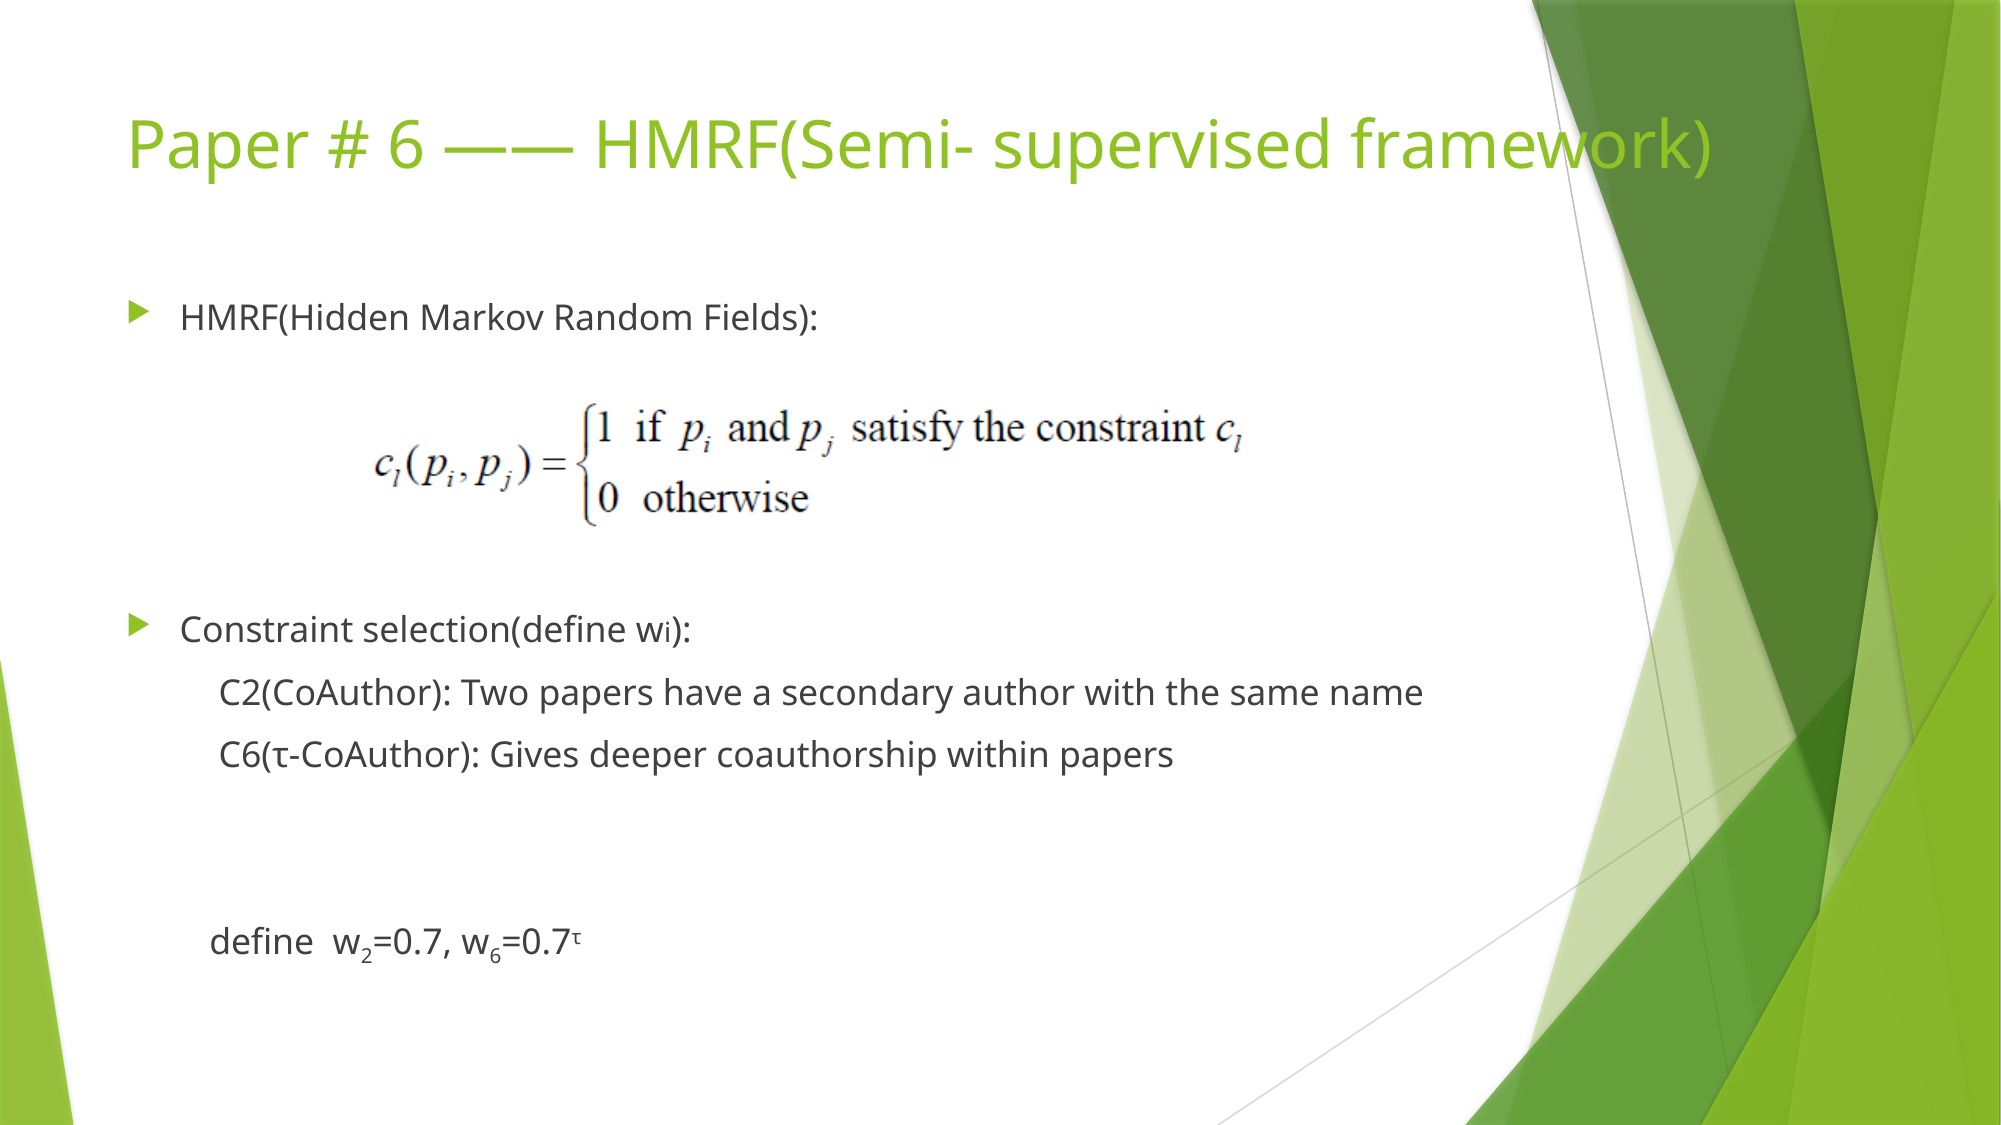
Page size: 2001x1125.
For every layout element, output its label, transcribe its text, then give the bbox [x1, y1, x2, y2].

picture [361, 387, 1271, 529]
title Paper # 6 —— HMRF(Semi- supervised framework) [111, 94, 1846, 311]
list HMRF(Hidden Markov Random Fields): Constraint selection(define wi): C2(CoAuthor): Two papers have a secondary author with the same name C6(τ-CoAuthor): Gives deeper coauthorship within papers define w2=0.7, w6=0.7τ [111, 311, 1568, 979]
